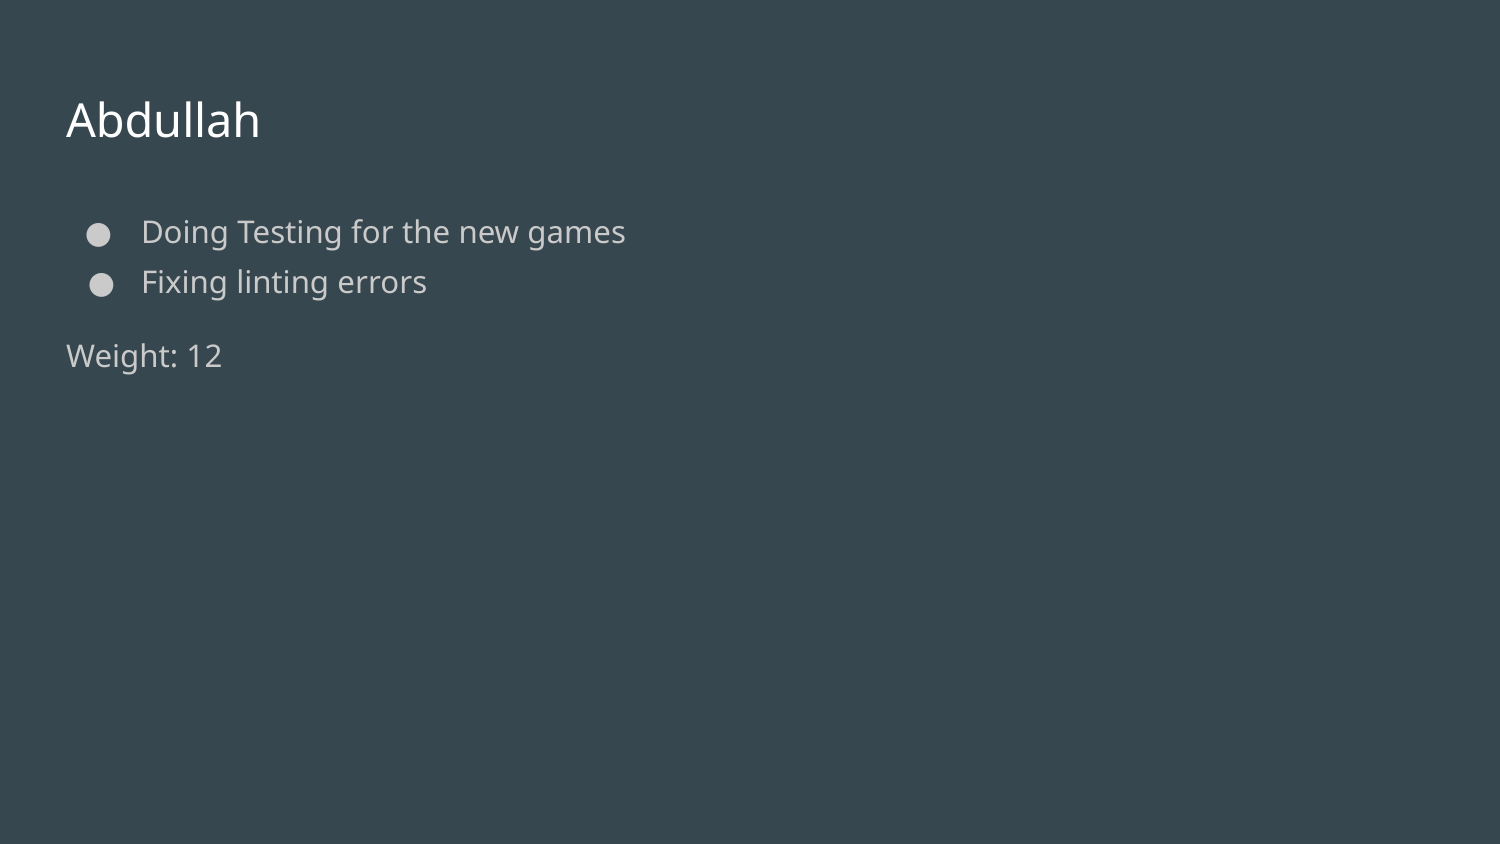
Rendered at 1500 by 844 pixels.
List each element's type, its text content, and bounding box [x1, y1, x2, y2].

list Doing Testing for the new games Fixing linting errors Weight: 12 [51, 189, 1449, 559]
title Abdullah [51, 72, 750, 167]
